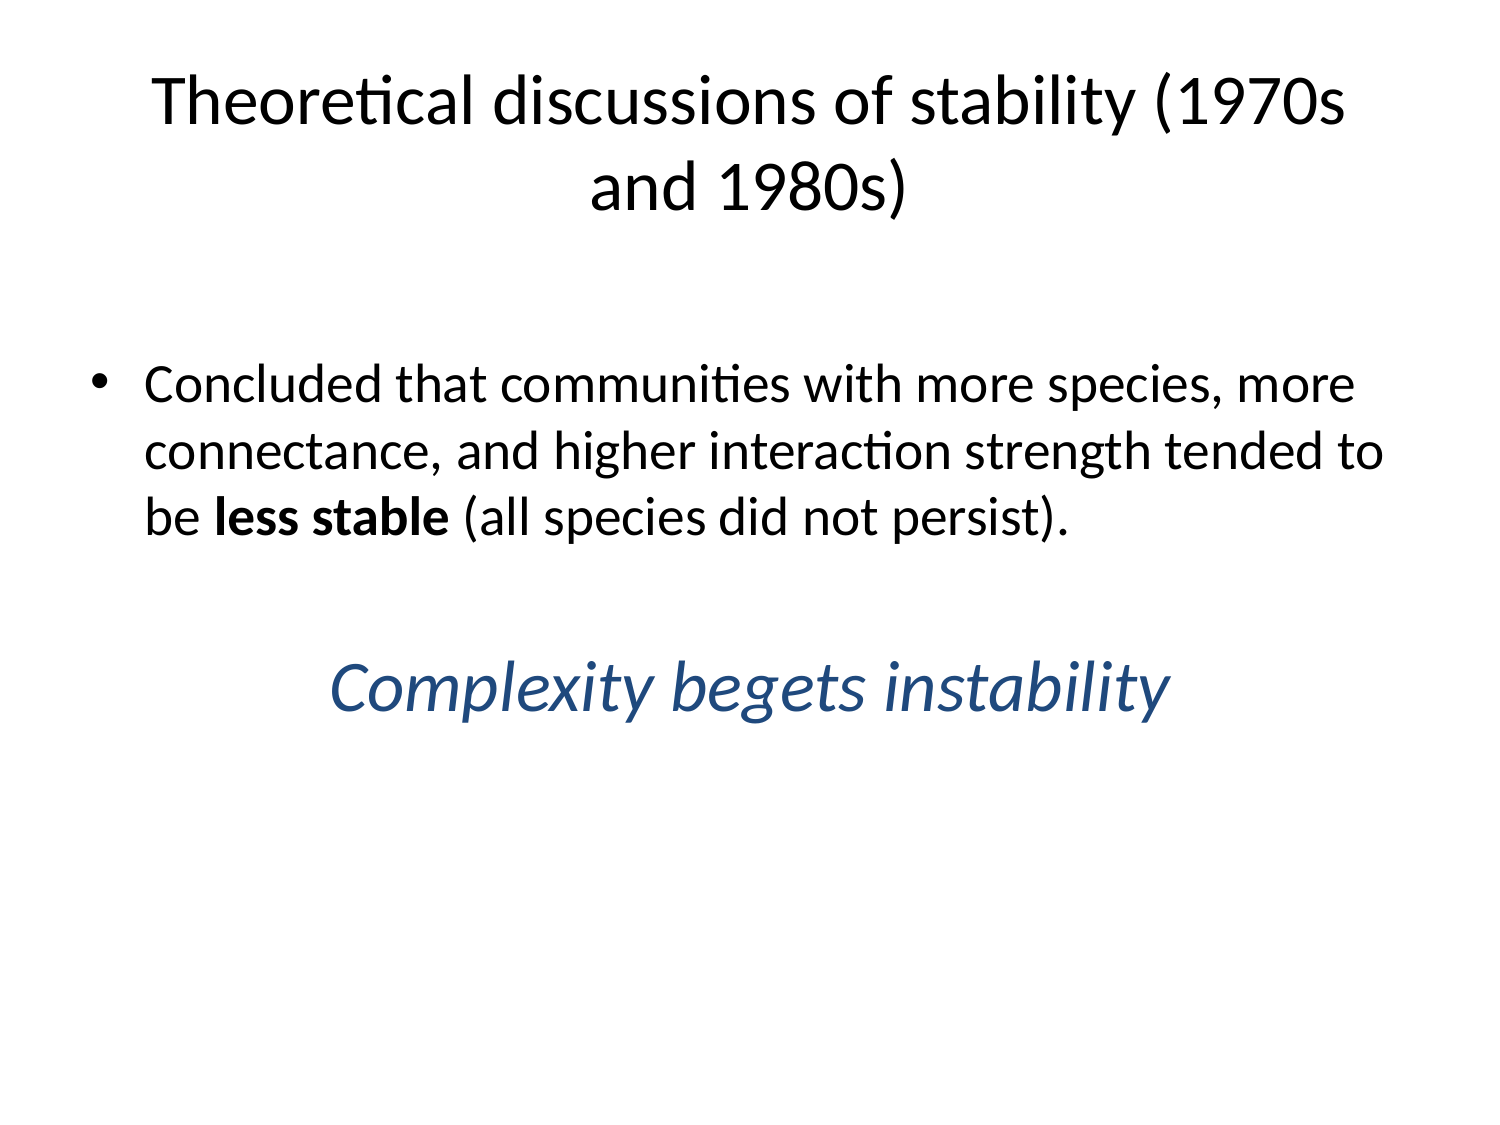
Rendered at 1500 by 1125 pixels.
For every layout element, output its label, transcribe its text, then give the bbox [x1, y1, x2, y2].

title Theoretical discussions of stability (1970s and 1980s) [75, 45, 1425, 233]
list Concluded that communities with more species, more connectance, and higher interaction strength tended to be less stable (all species did not persist). Complexity begets instability [75, 262, 1425, 814]
